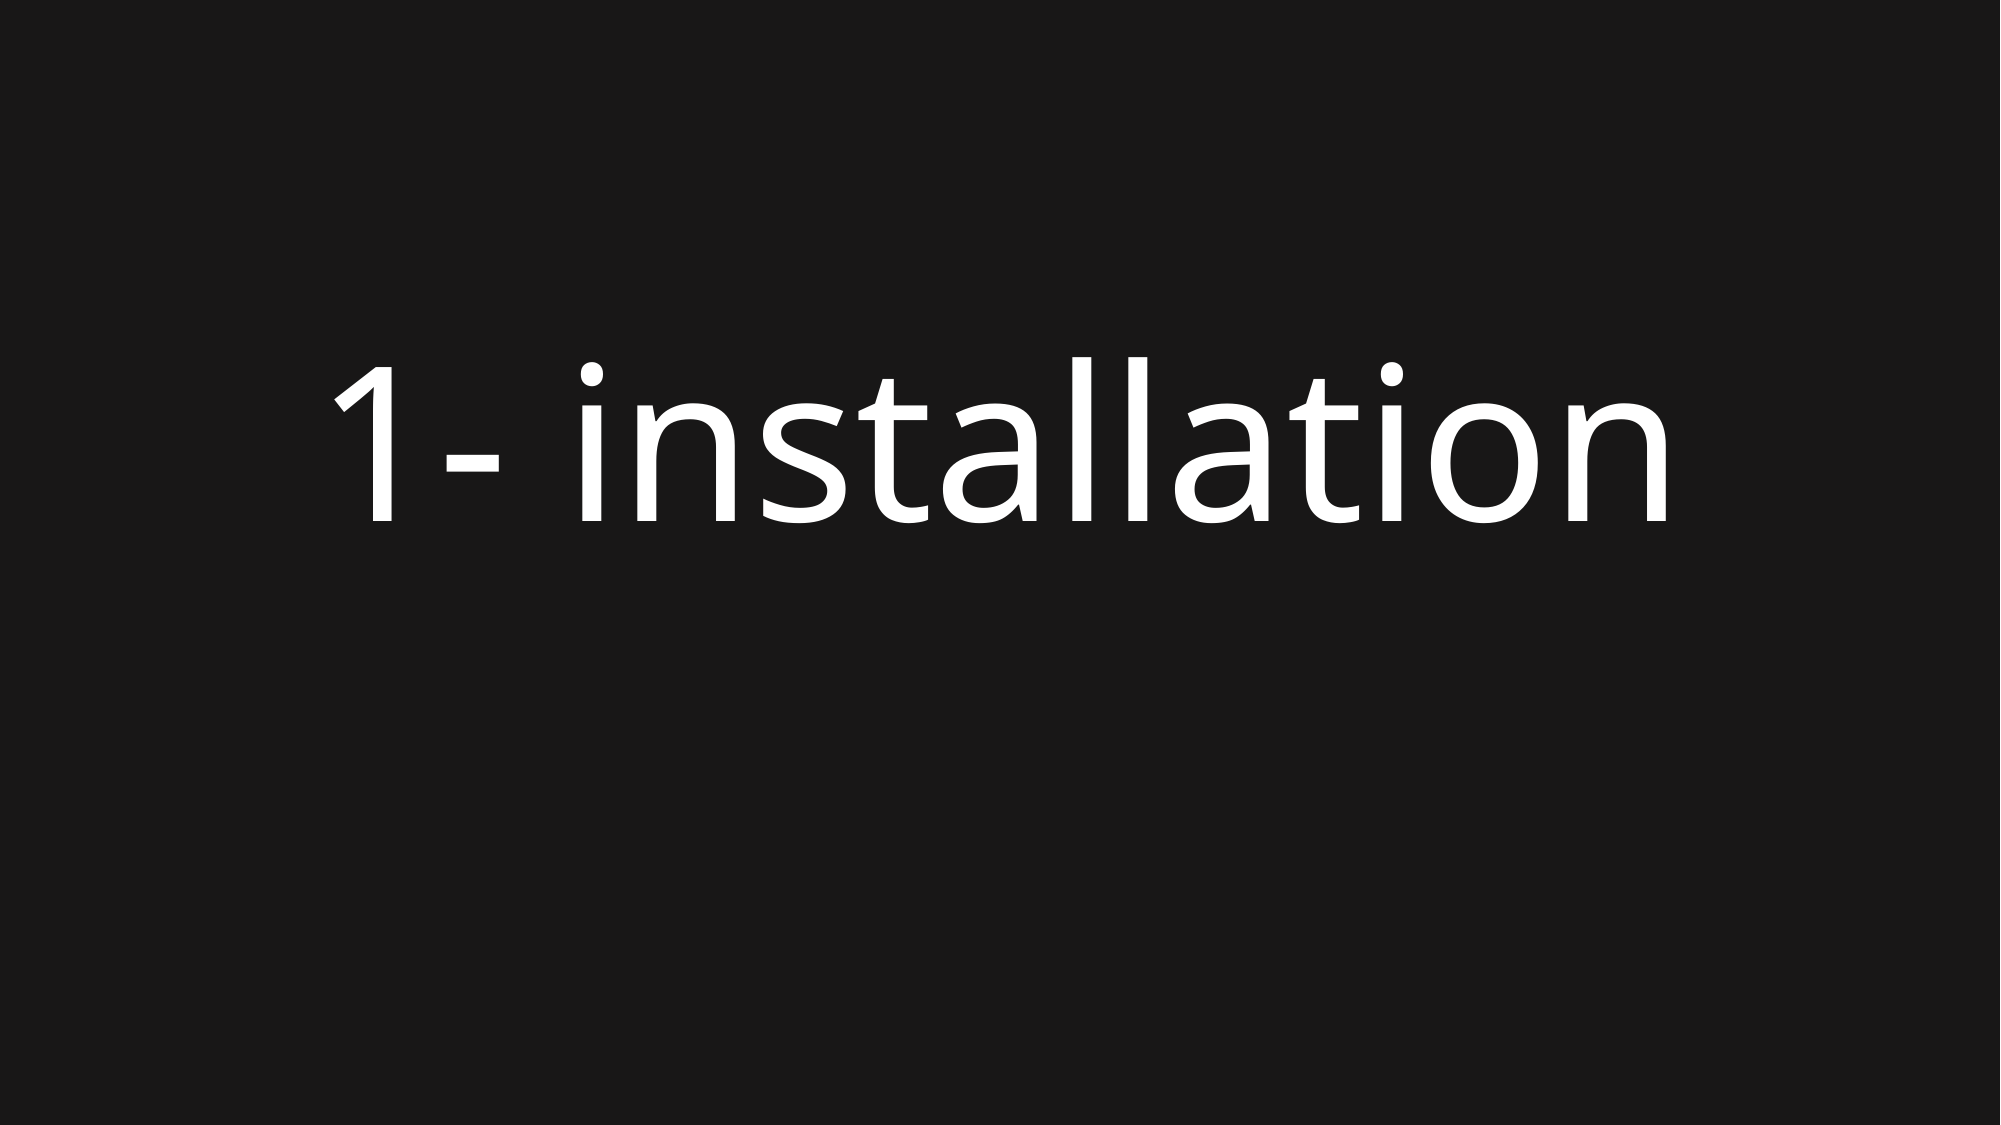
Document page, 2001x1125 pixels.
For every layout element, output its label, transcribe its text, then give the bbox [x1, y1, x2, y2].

title 1- installation [249, 184, 1750, 576]
